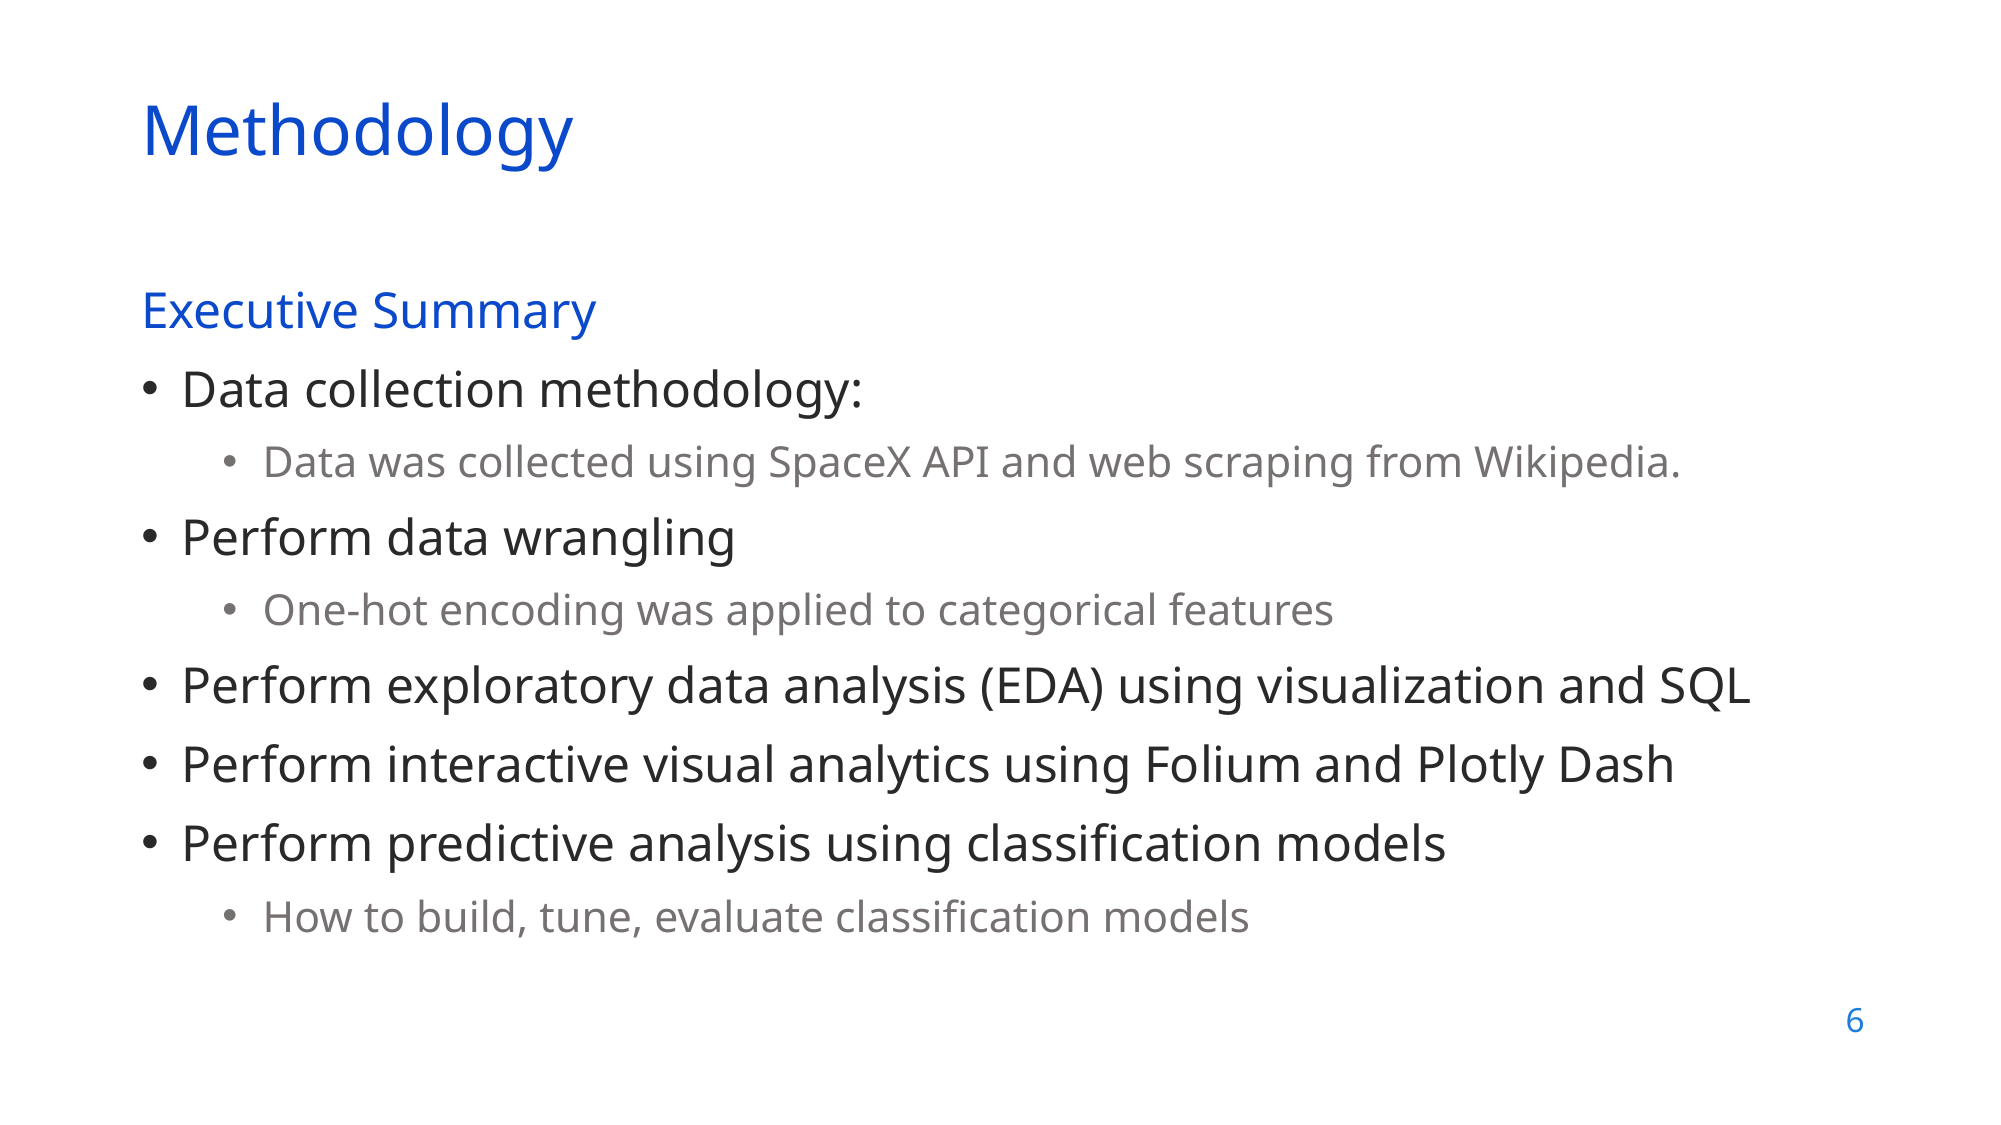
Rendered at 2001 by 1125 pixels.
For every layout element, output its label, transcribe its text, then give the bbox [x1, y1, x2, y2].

text_box Methodology [126, 88, 1852, 179]
slide_number 6 [1784, 988, 1880, 1055]
text_box Executive Summary Data collection methodology: Data was collected using SpaceX API and web scraping from Wikipedia. Perform data wrangling One-hot encoding was applied to categorical features Perform exploratory data analysis (EDA) using visualization and SQL Perform interactive visual analytics using Folium and Plotly Dash Perform predictive analysis using classification models How to build, tune, evaluate classification models [126, 259, 1784, 1115]
